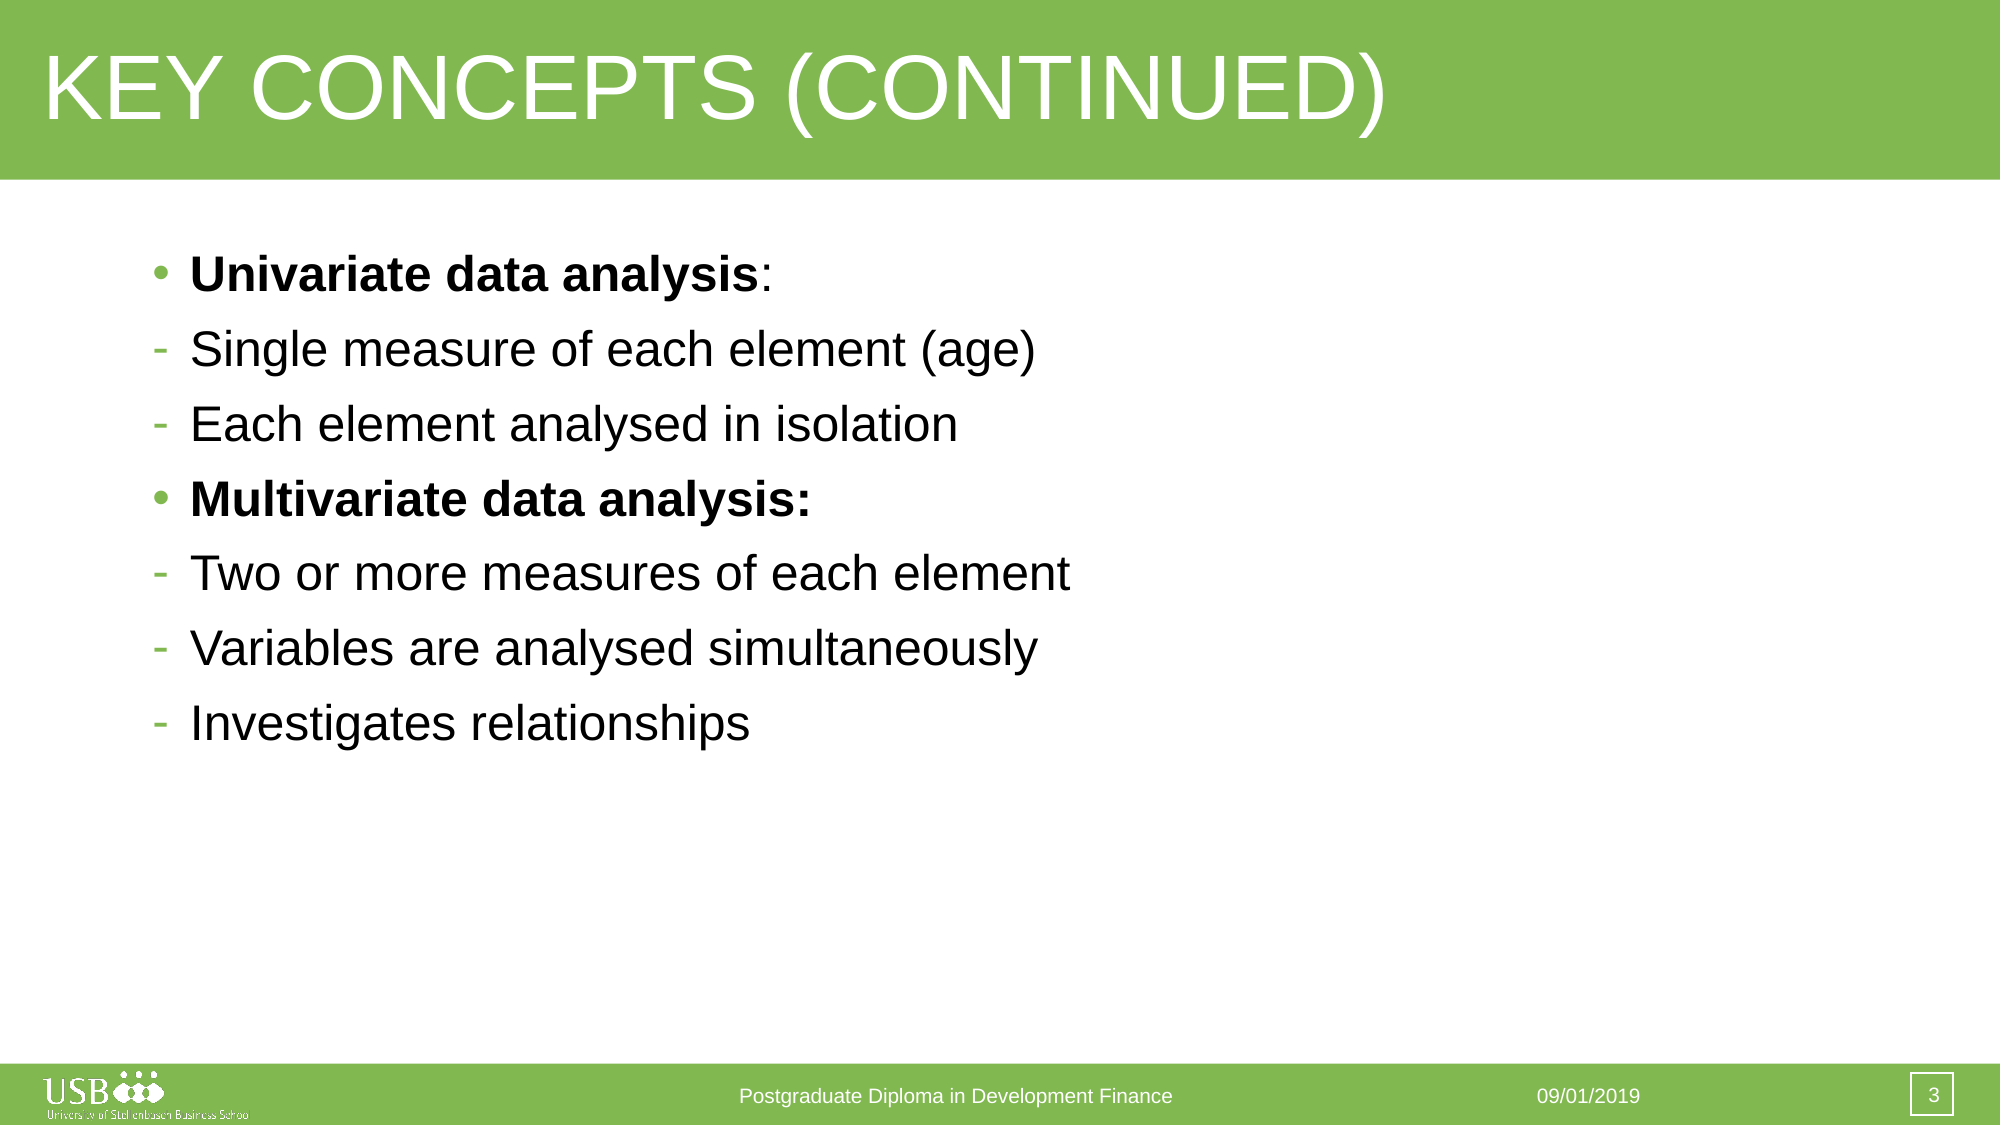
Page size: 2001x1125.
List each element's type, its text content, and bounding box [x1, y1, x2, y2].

title KEY CONCEPTS (CONTINUED) [26, 0, 1845, 180]
slide_number 3 [1898, 1074, 1970, 1125]
list Univariate data analysis: Single measure of each element (age) Each element analysed in isolation Multivariate data analysis: Two or more measures of each element Variables are analysed simultaneously Investigates relationships [137, 240, 1863, 1014]
picture [43, 1071, 250, 1121]
